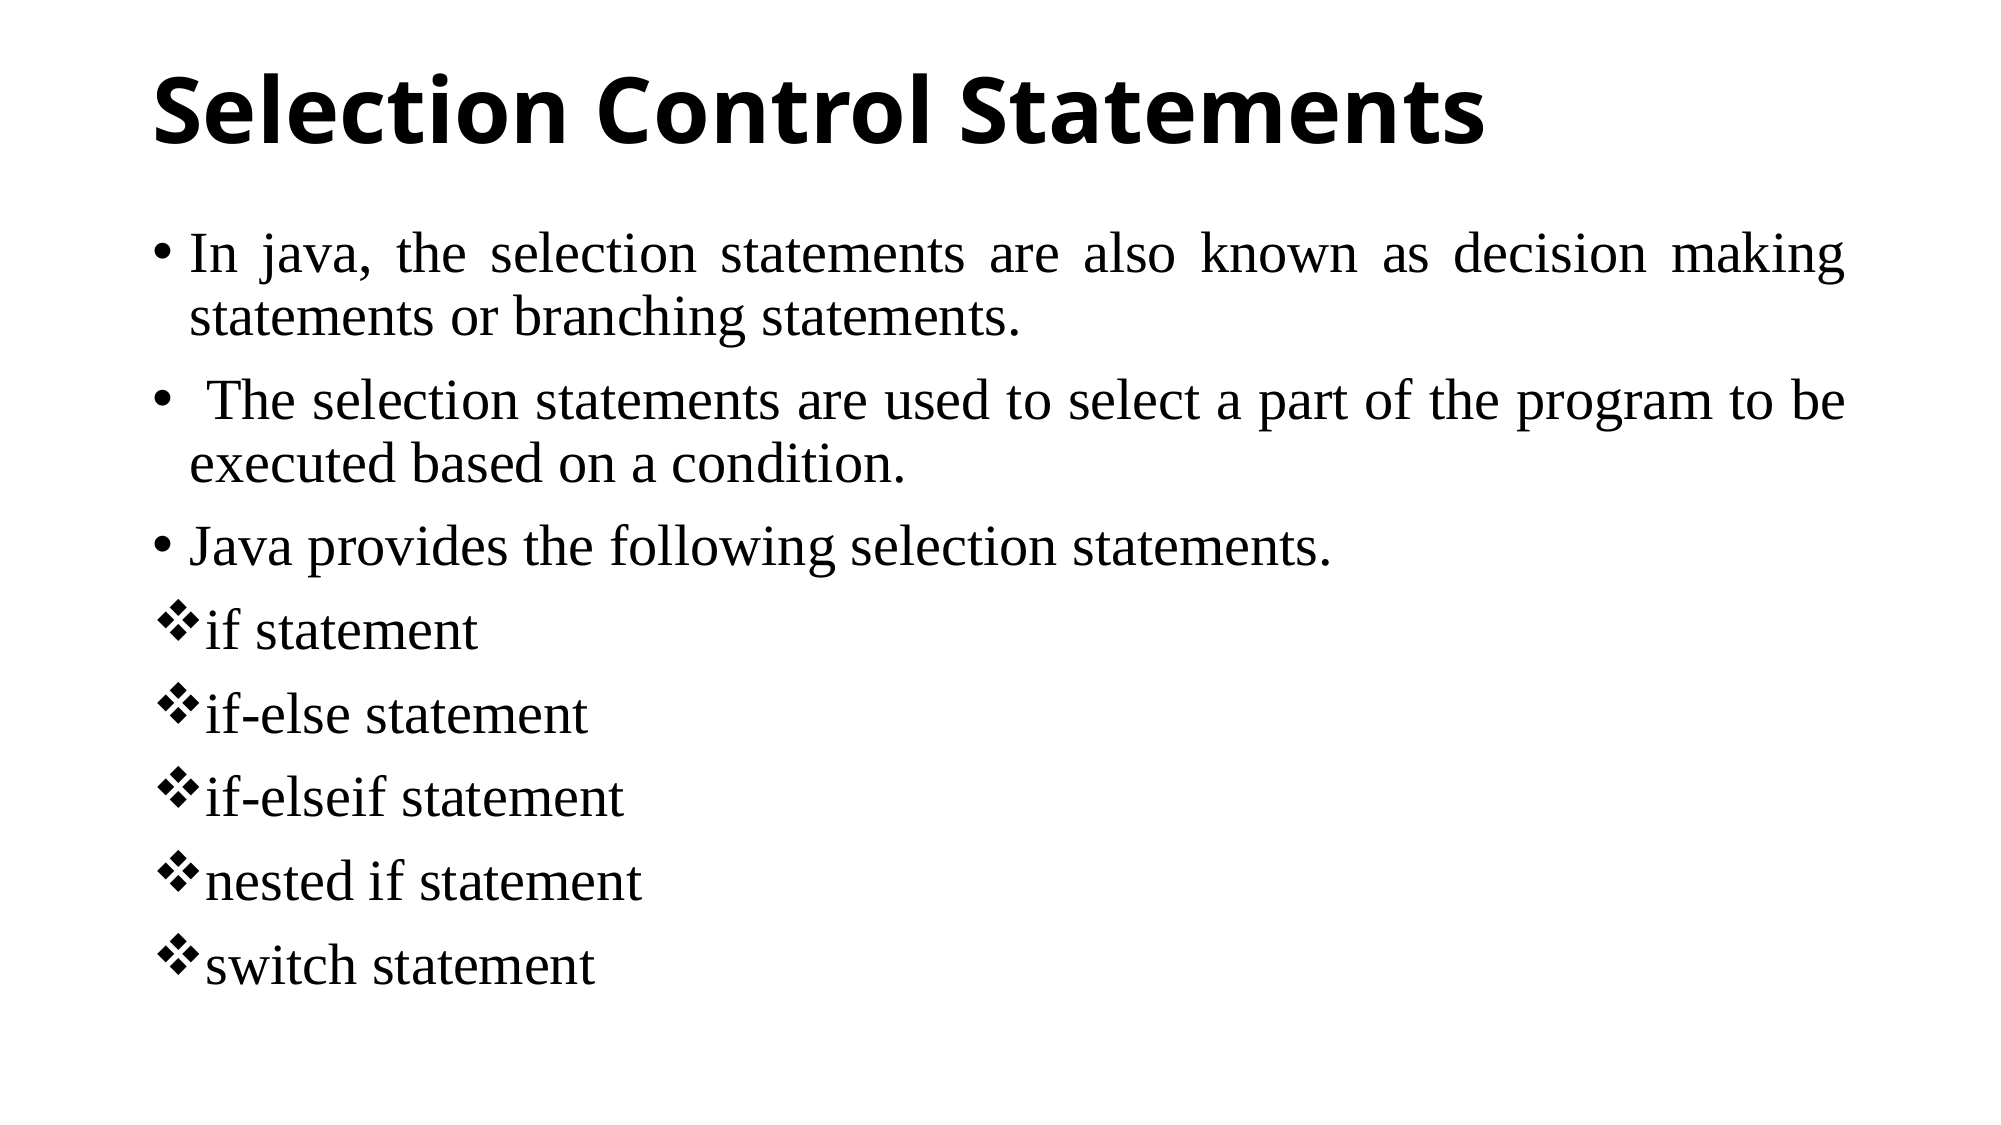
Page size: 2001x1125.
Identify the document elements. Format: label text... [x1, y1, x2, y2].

title Selection Control Statements [137, 59, 1863, 215]
list In java, the selection statements are also known as decision making statements or branching statements. The selection statements are used to select a part of the program to be executed based on a condition. Java provides the following selection statements. if statement if-else statement if-elseif statement nested if statement switch statement [137, 215, 1863, 1014]
